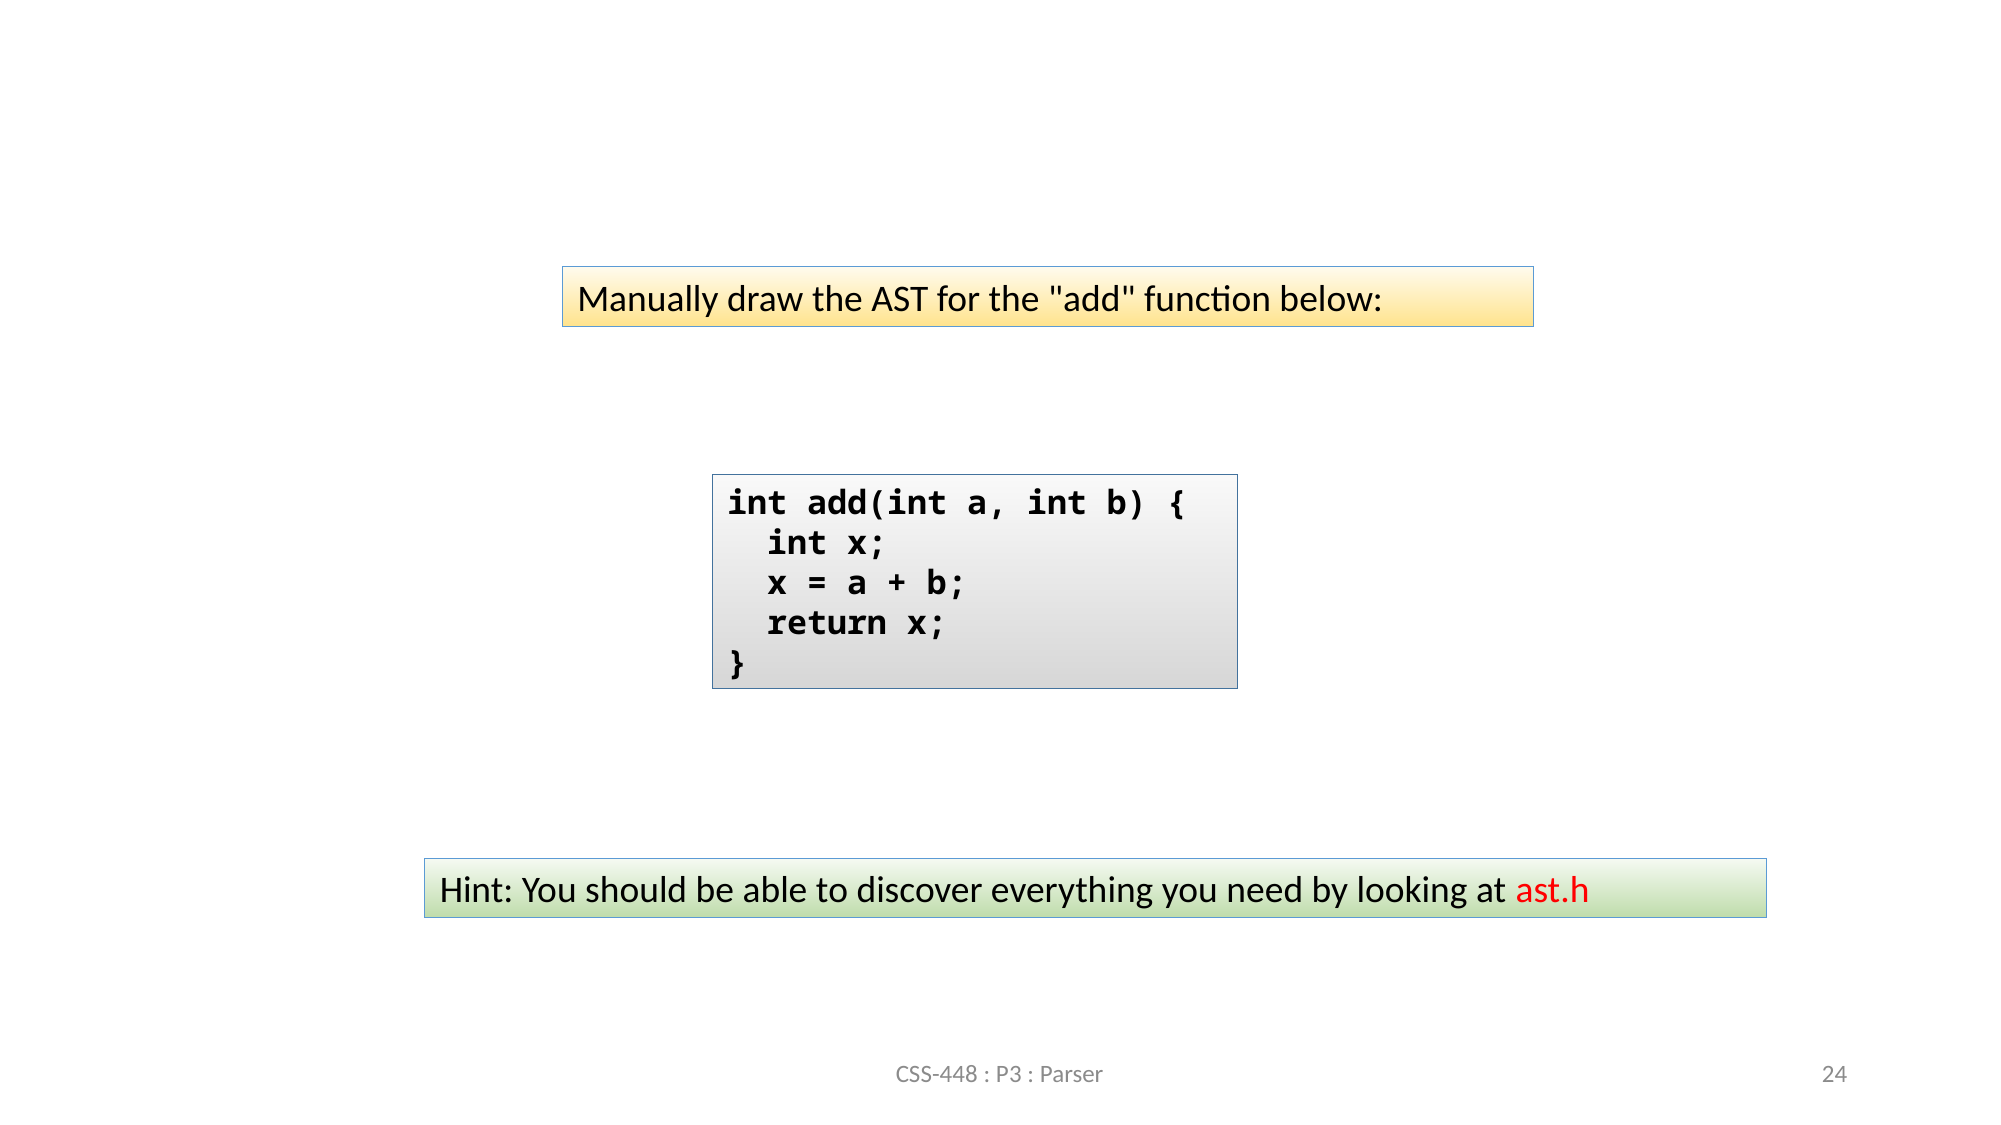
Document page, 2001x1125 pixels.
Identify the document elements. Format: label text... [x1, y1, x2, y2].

text_box int add(int a, int b) { int x; x = a + b; return x; } [712, 474, 1238, 689]
slide_number 24 [1412, 1042, 1863, 1103]
text_box Hint: You should be able to discover everything you need by looking at ast.h [424, 858, 1767, 918]
text_box Manually draw the AST for the "add" function below: [562, 266, 1534, 327]
footer CSS-448 : P3 : Parser [662, 1042, 1338, 1103]
